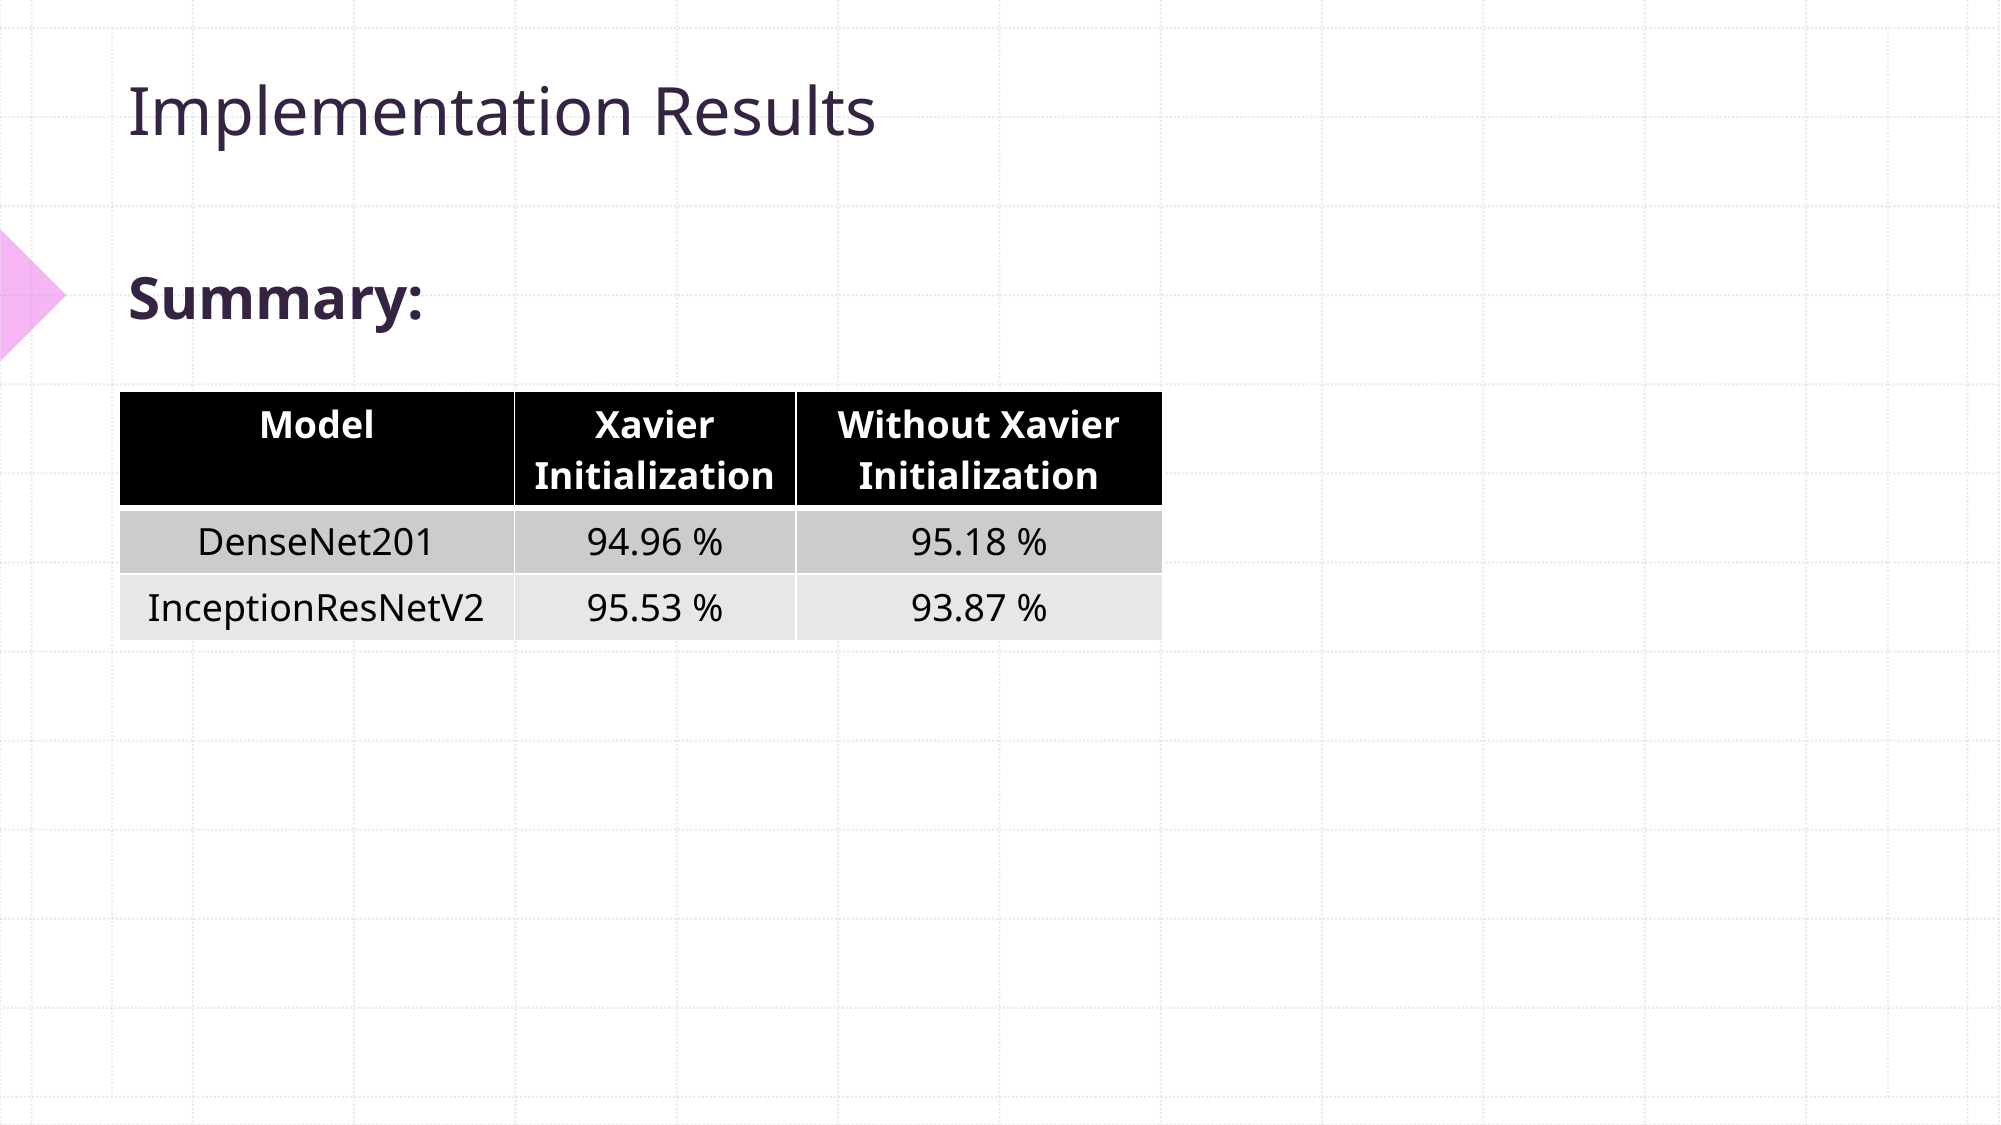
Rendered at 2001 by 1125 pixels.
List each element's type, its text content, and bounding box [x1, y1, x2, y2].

table_cell 93.87 % [797, 575, 1162, 640]
table_header Without Xavier Initialization [797, 392, 1162, 505]
table_cell InceptionResNetV2 [120, 575, 514, 640]
table_header Model [120, 392, 514, 505]
table_header Xavier Initialization [515, 392, 795, 505]
title Implementation Results [113, 21, 1808, 156]
table_cell DenseNet201 [120, 511, 514, 573]
table_cell 95.53 % [515, 575, 795, 640]
table_cell 94.96 % [515, 511, 795, 573]
table_cell 95.18 % [797, 511, 1162, 573]
list Summary: [113, 156, 1963, 1104]
